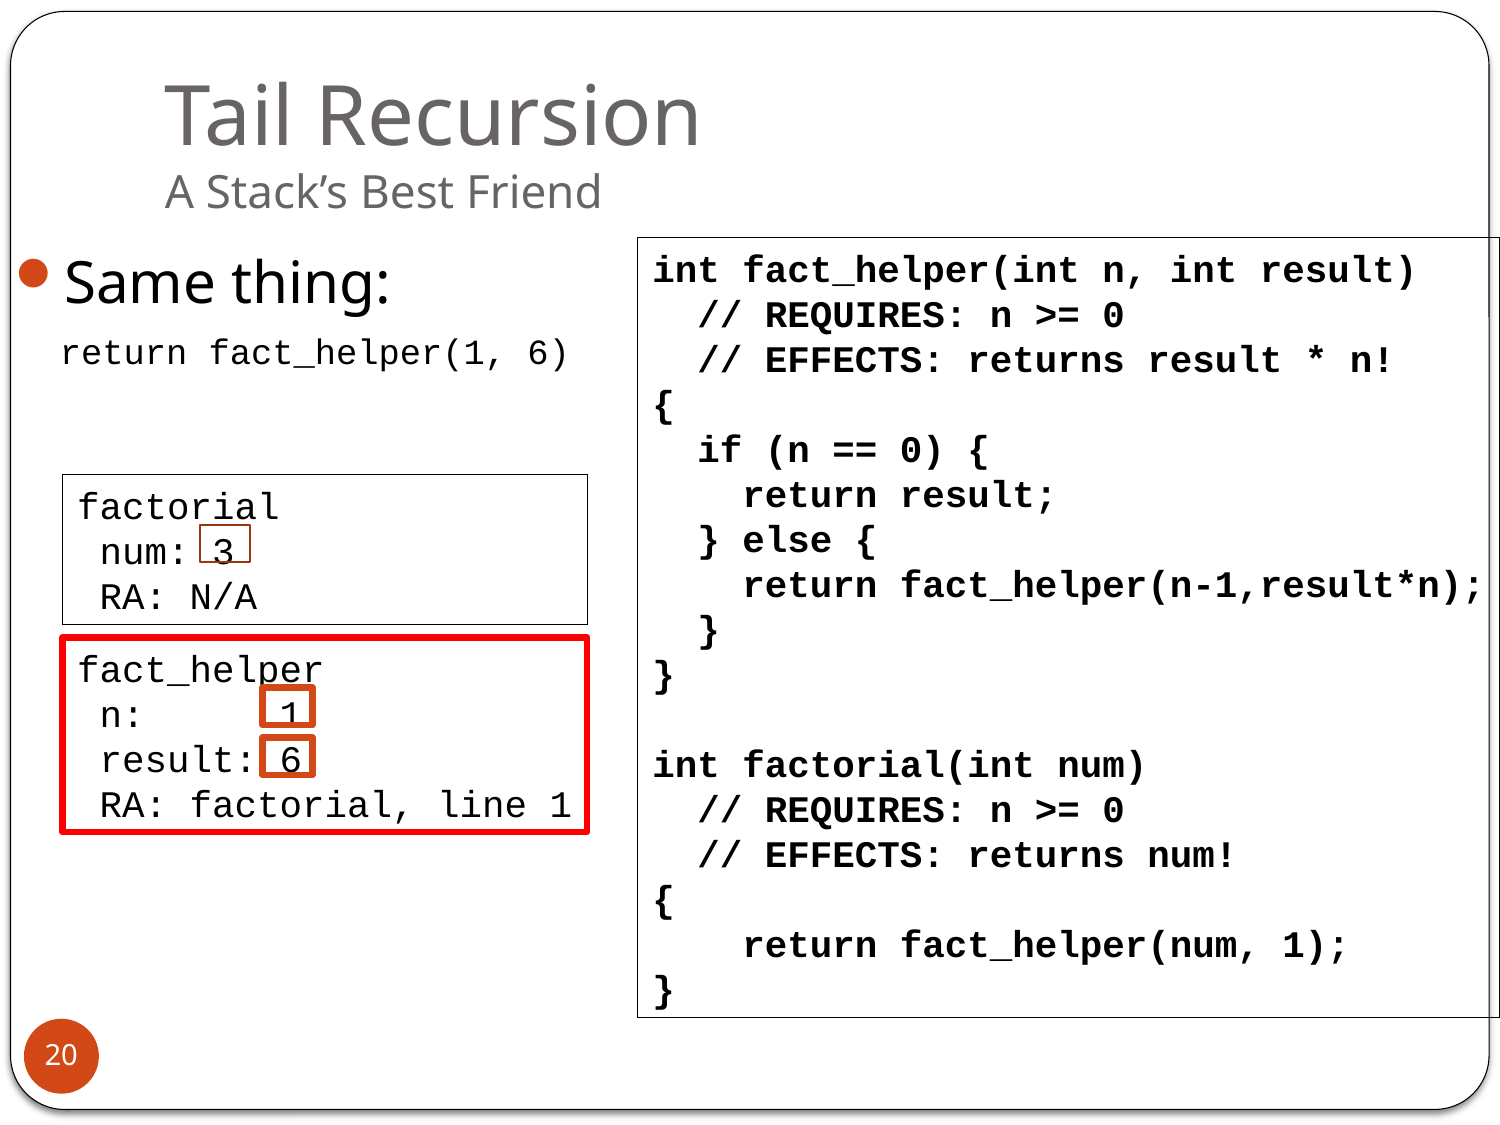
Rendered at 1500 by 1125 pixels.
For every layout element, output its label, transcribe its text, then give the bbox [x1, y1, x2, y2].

text_box [199, 524, 251, 563]
text_box [261, 686, 313, 726]
list Same thing: return fact_helper(1, 6) [0, 237, 638, 1088]
text_box int fact_helper(int n, int result) // REQUIRES: n >= 0 // EFFECTS: returns result * n! { if (n == 0) { return result; } else { return fact_helper(n-1,result*n); } } int factorial(int num) // REQUIRES: n >= 0 // EFFECTS: returns num! { return fact_helper(num, 1); } [637, 237, 1500, 1018]
title Tail Recursion A Stack’s Best Friend [150, 45, 1425, 233]
text_box fact_helper n: 1 result: 6 RA: factorial, line 1 [62, 637, 588, 833]
text_box factorial num: 3 RA: N/A [62, 474, 588, 625]
text_box [261, 736, 313, 776]
slide_number 20 [23, 1018, 99, 1094]
